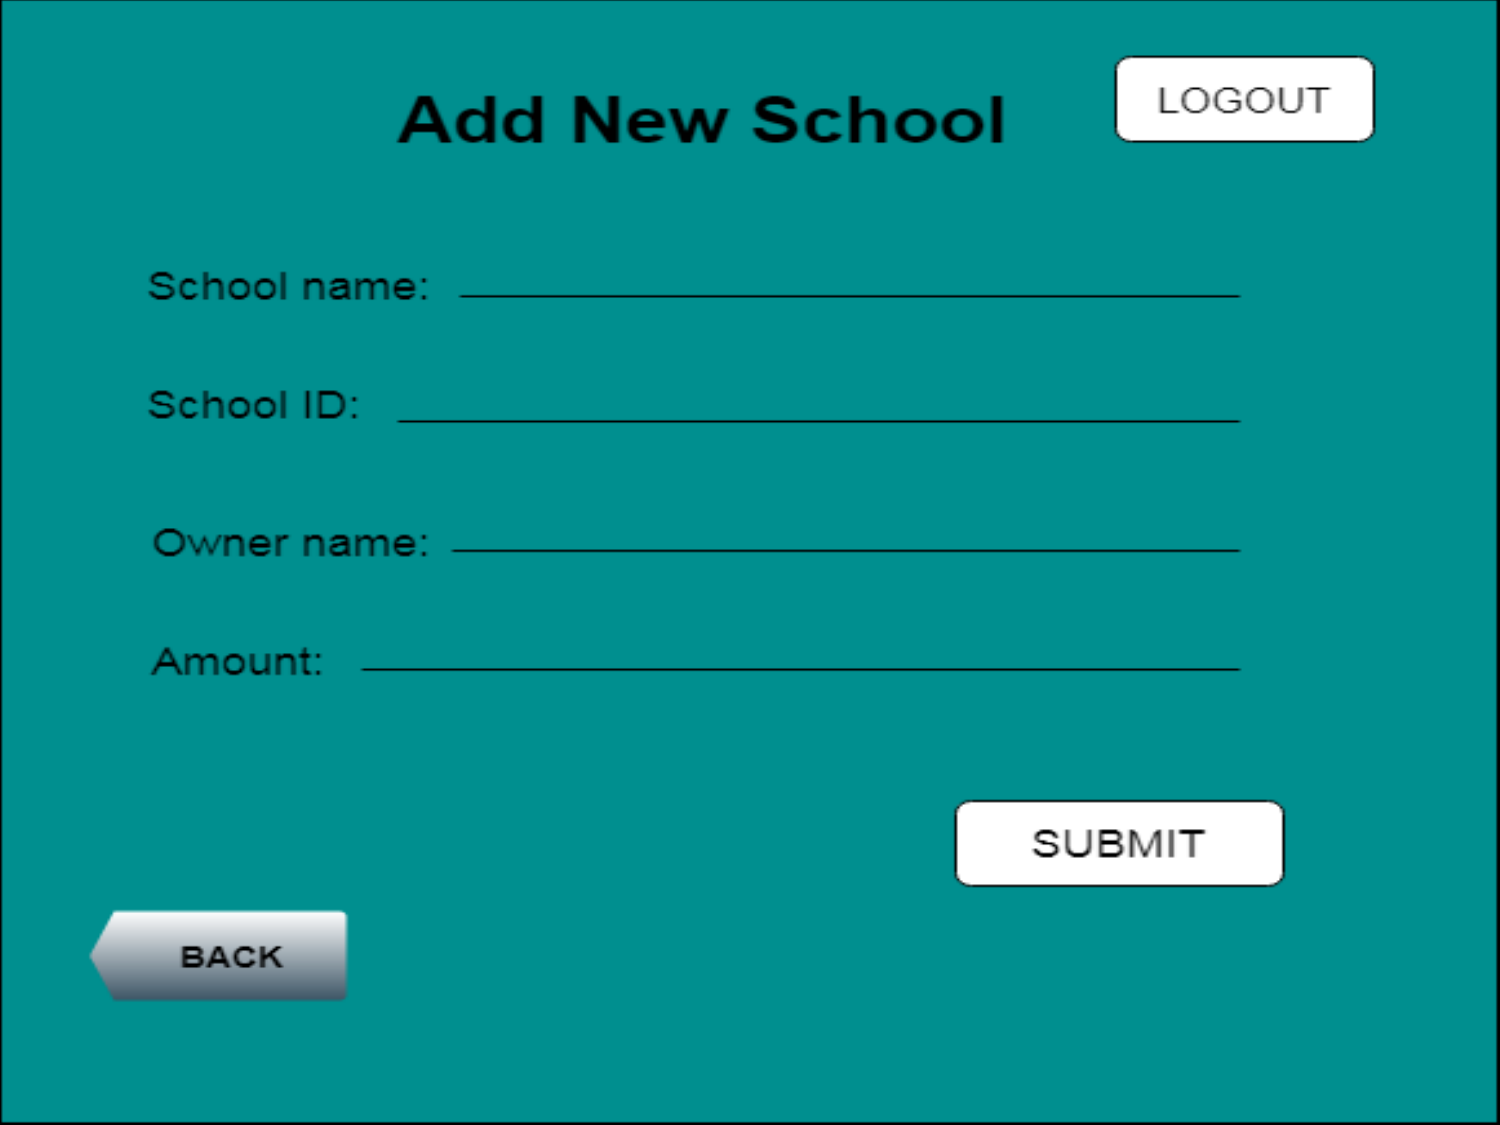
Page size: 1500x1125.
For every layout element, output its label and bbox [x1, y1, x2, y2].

list [0, 0, 1500, 1125]
